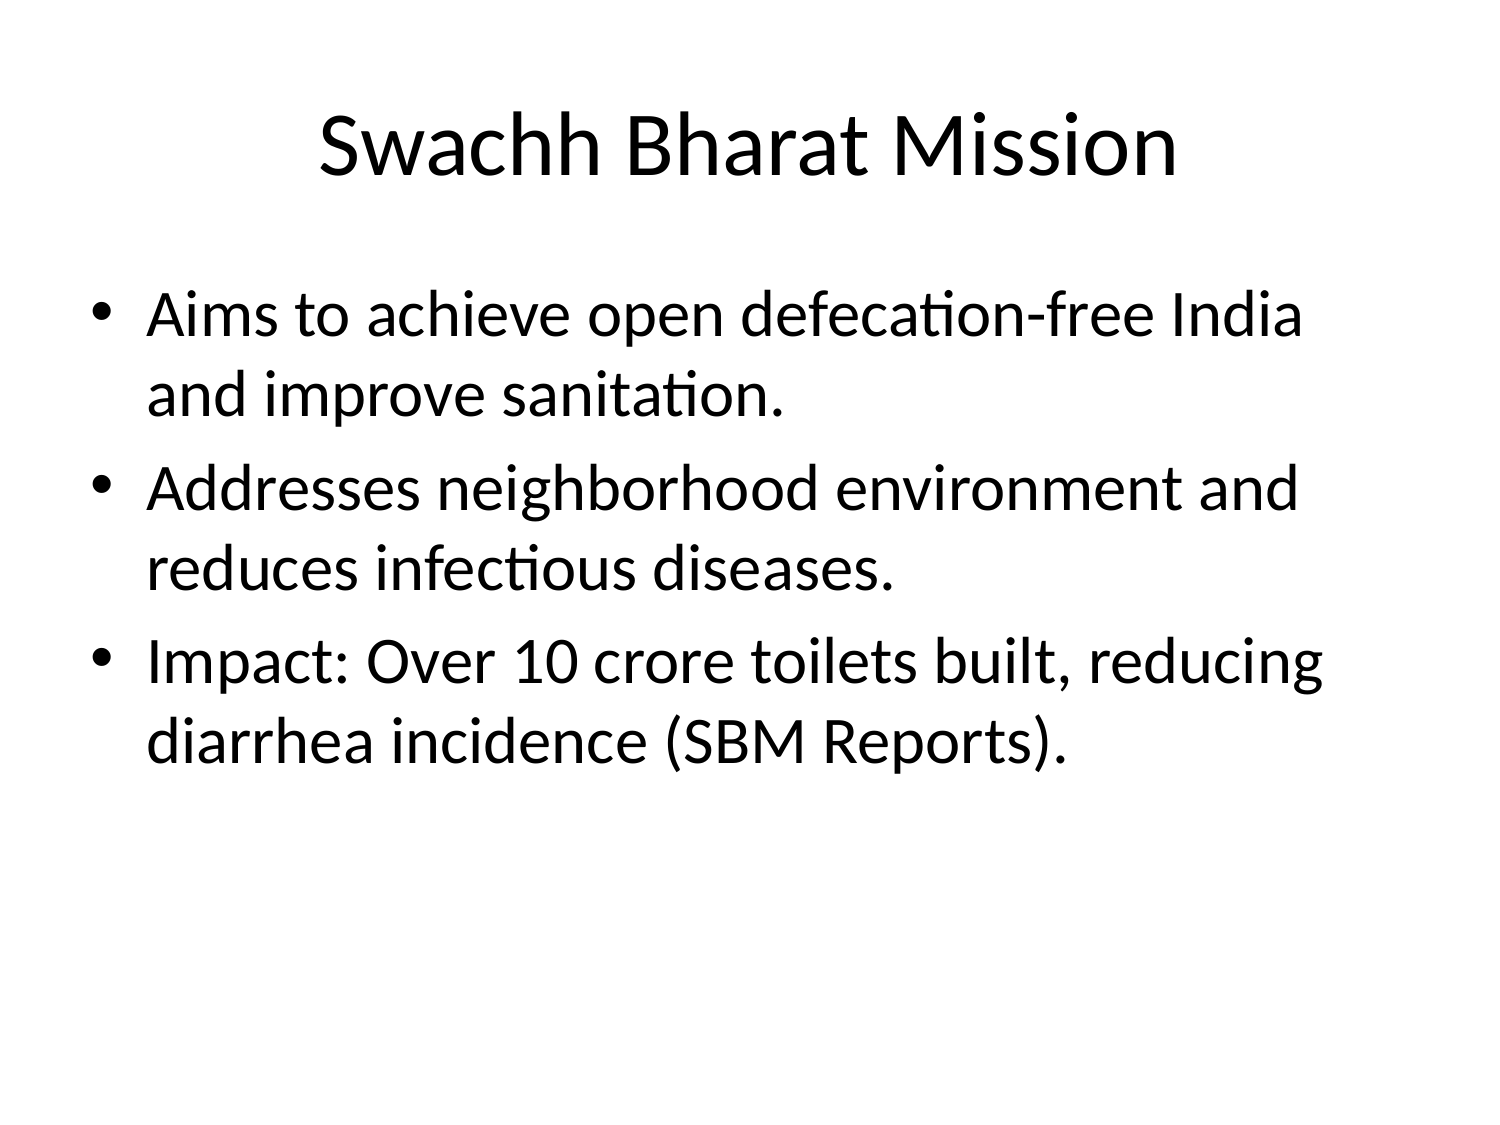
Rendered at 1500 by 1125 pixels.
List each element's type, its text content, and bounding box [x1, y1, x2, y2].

list Aims to achieve open defecation-free India and improve sanitation. Addresses neighborhood environment and reduces infectious diseases. Impact: Over 10 crore toilets built, reducing diarrhea incidence (SBM Reports). [75, 262, 1425, 1005]
title Swachh Bharat Mission [75, 45, 1425, 233]
